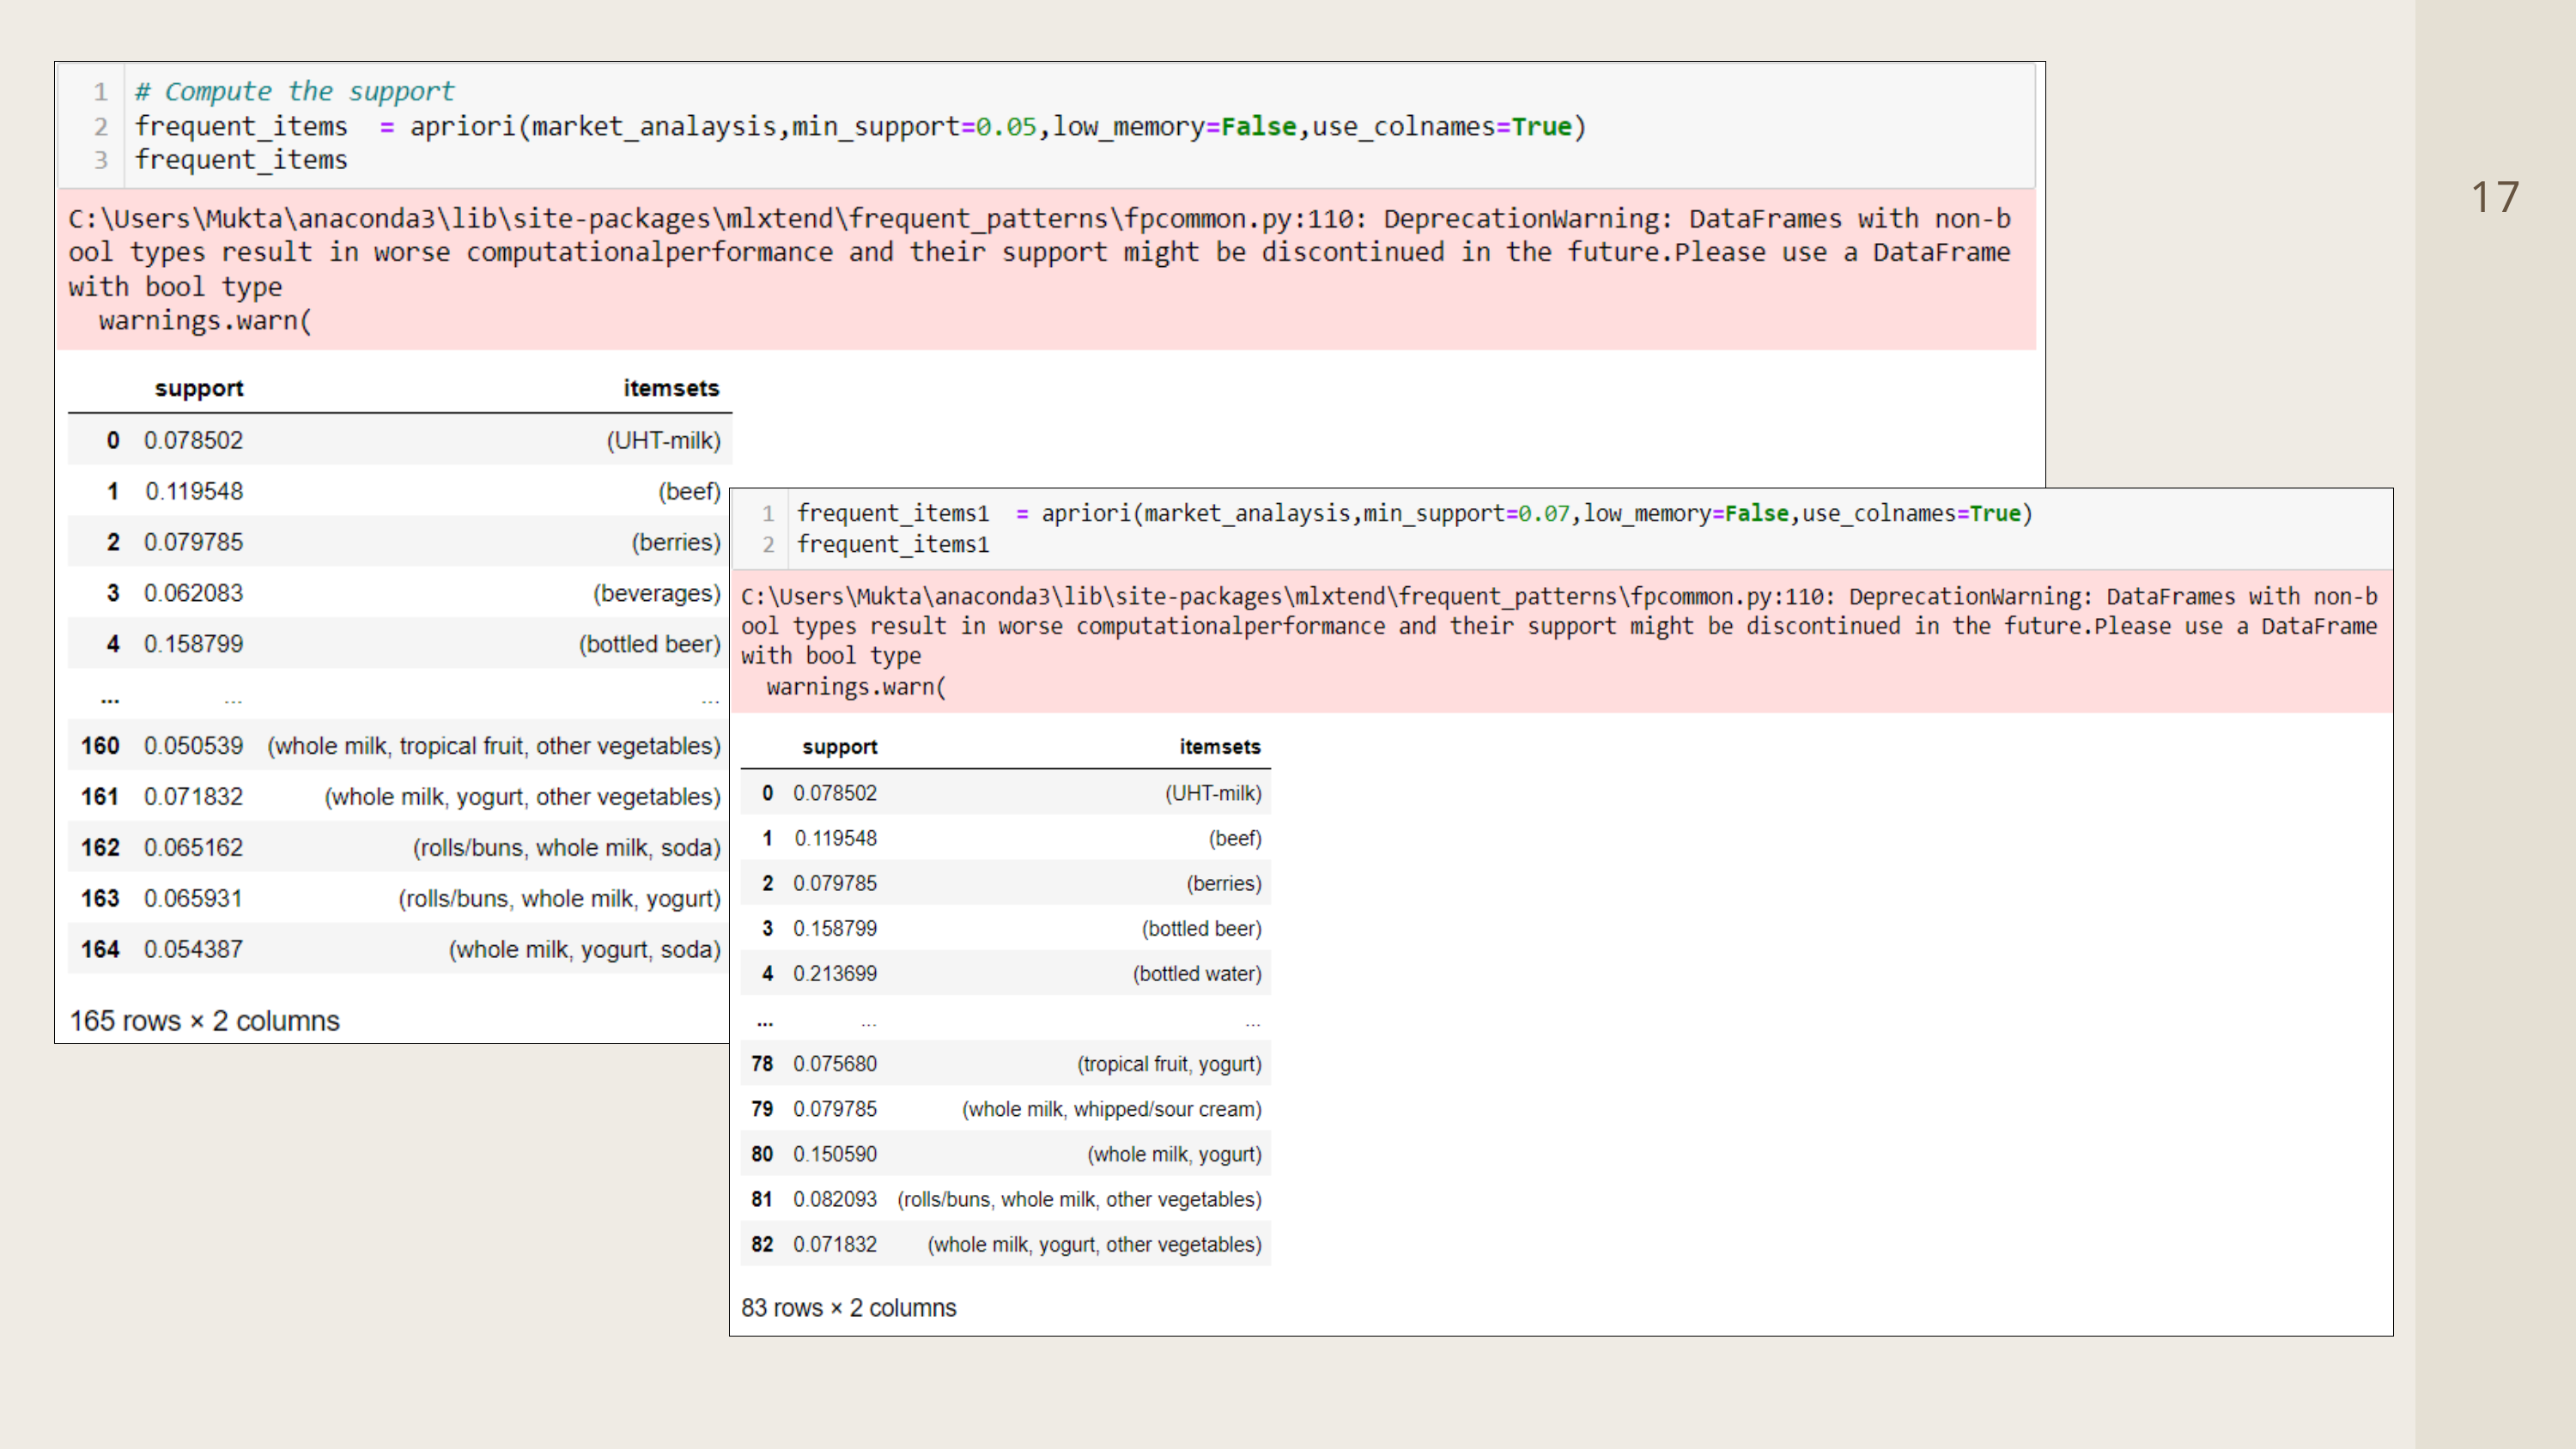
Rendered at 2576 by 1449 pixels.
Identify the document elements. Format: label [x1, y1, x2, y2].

text_box [729, 488, 2394, 1337]
text_box [2415, 0, 2576, 1449]
text_box [54, 61, 2046, 1044]
